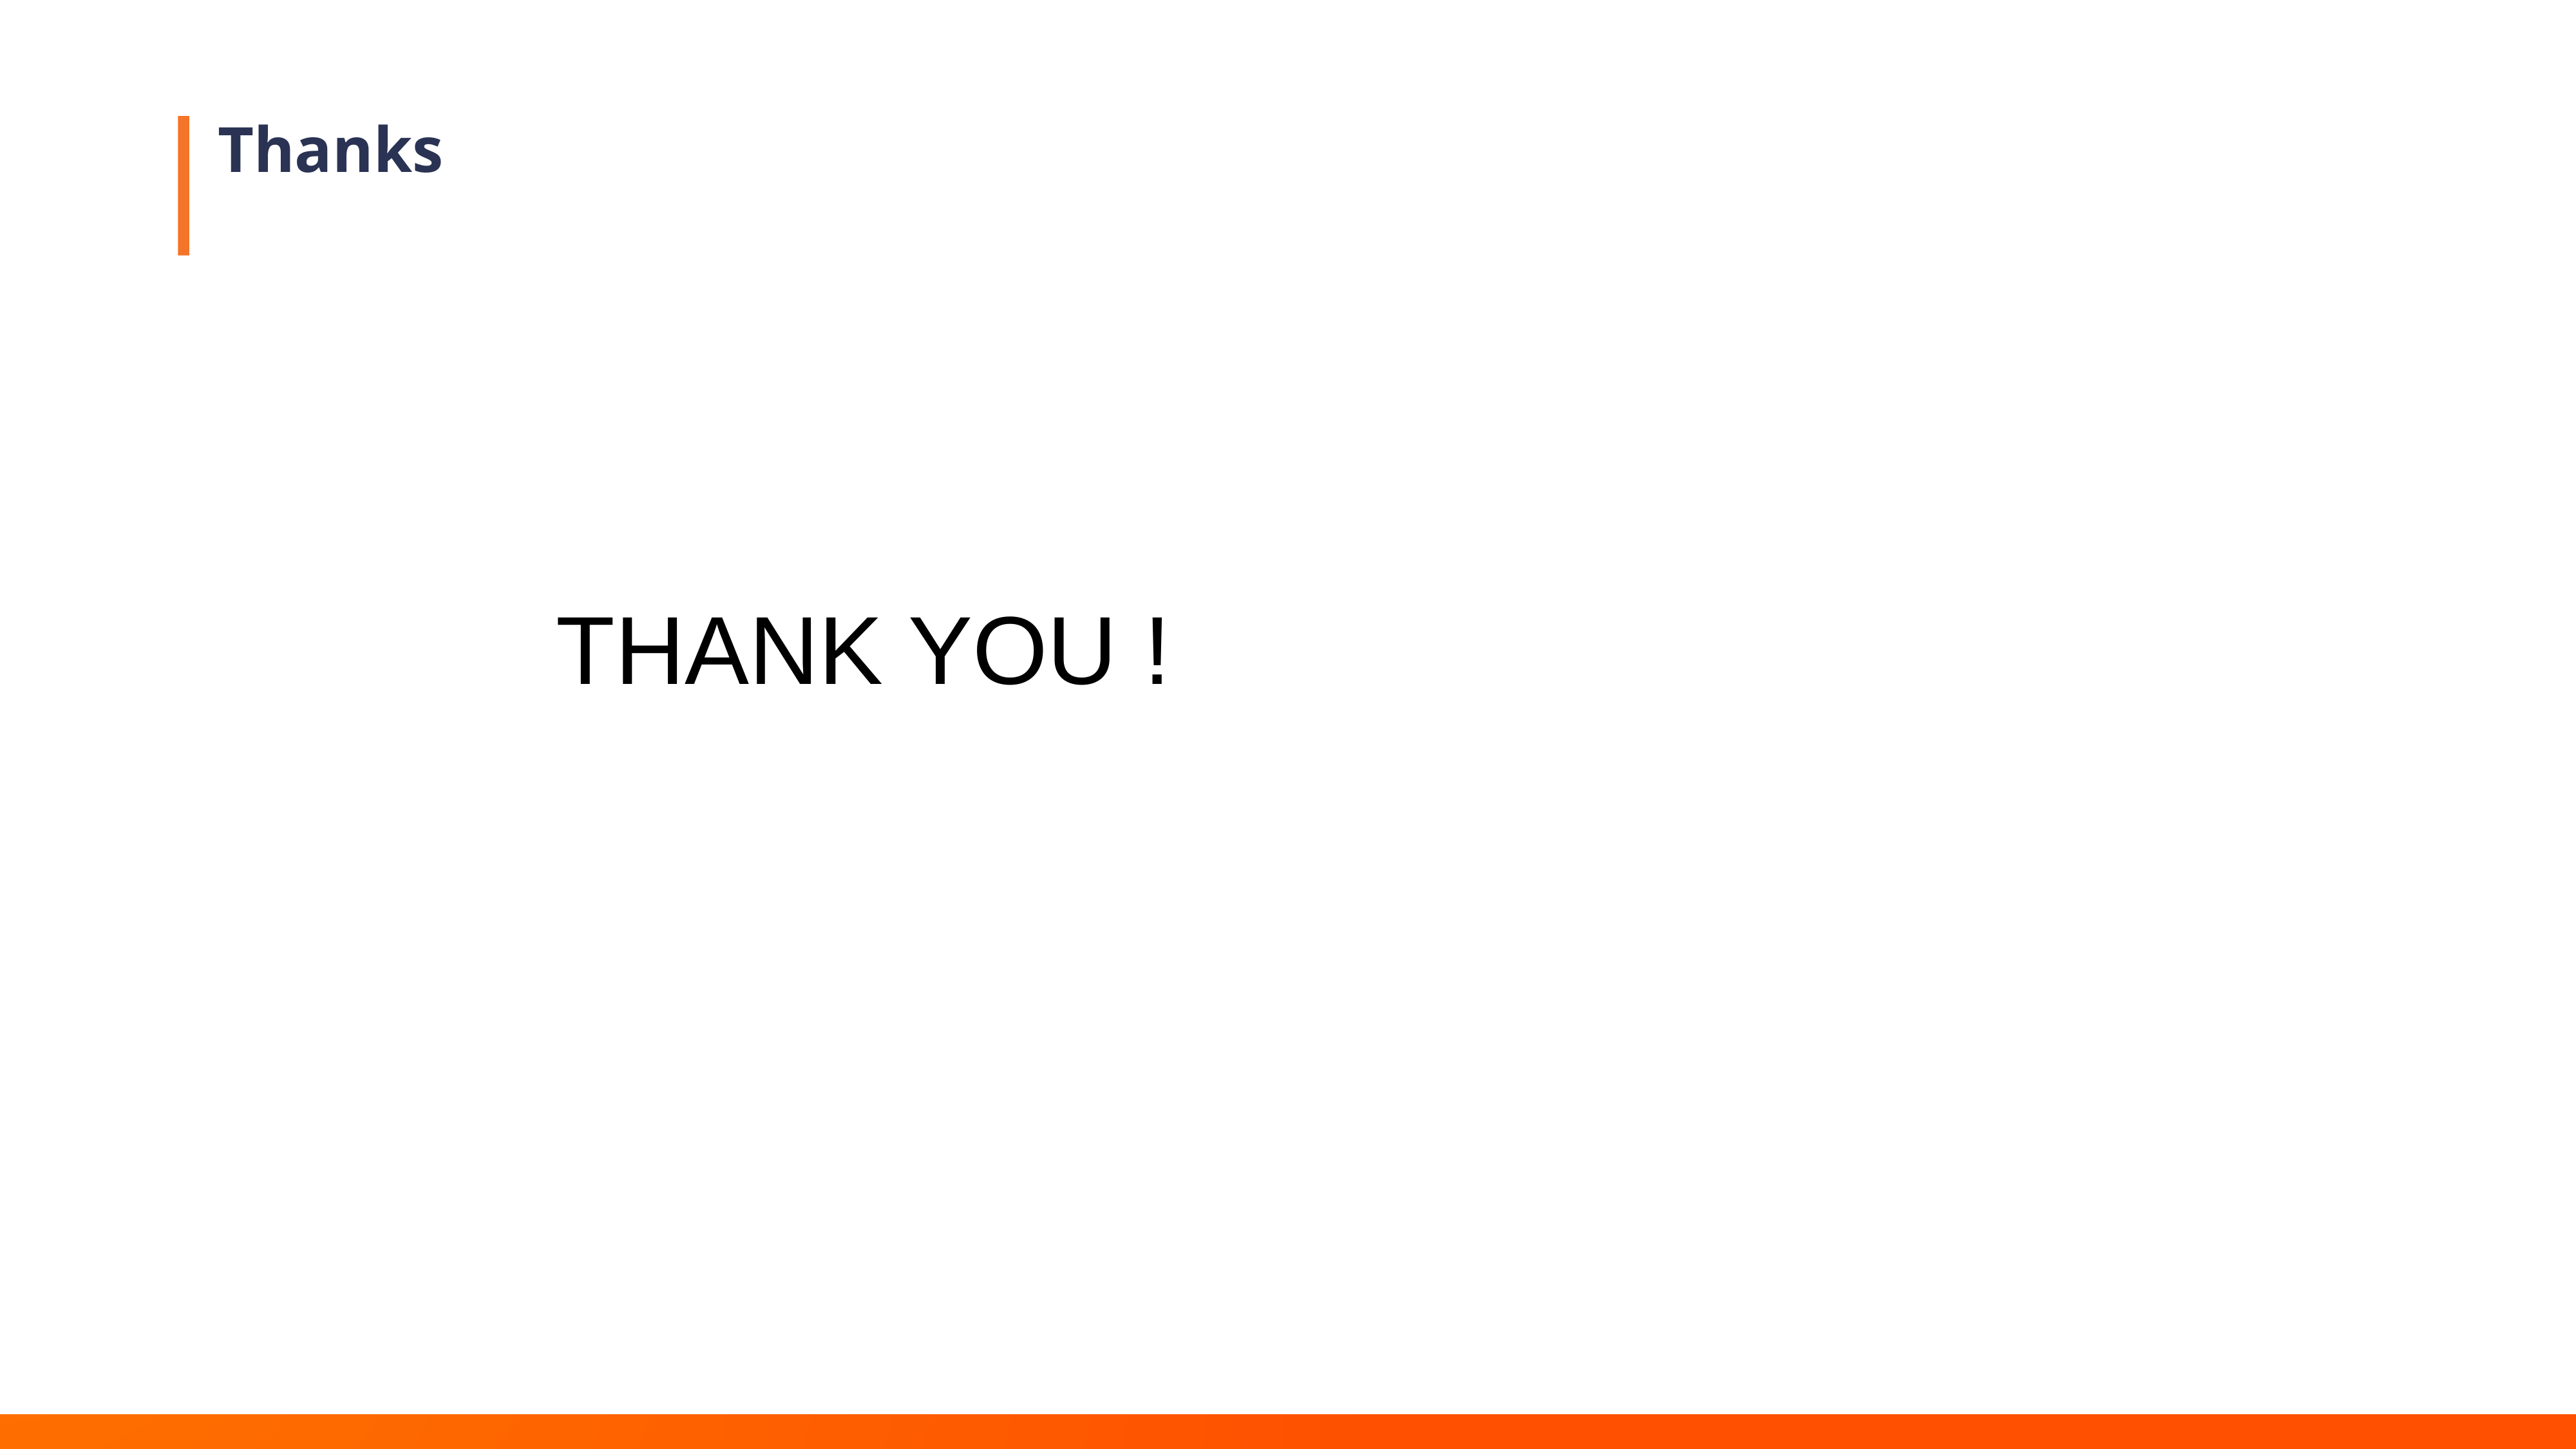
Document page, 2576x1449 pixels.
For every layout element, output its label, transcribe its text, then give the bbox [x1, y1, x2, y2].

title Thanks [212, 103, 2363, 191]
picture [0, 1414, 2576, 1449]
text_box THANK YOU ! [546, 583, 1925, 966]
